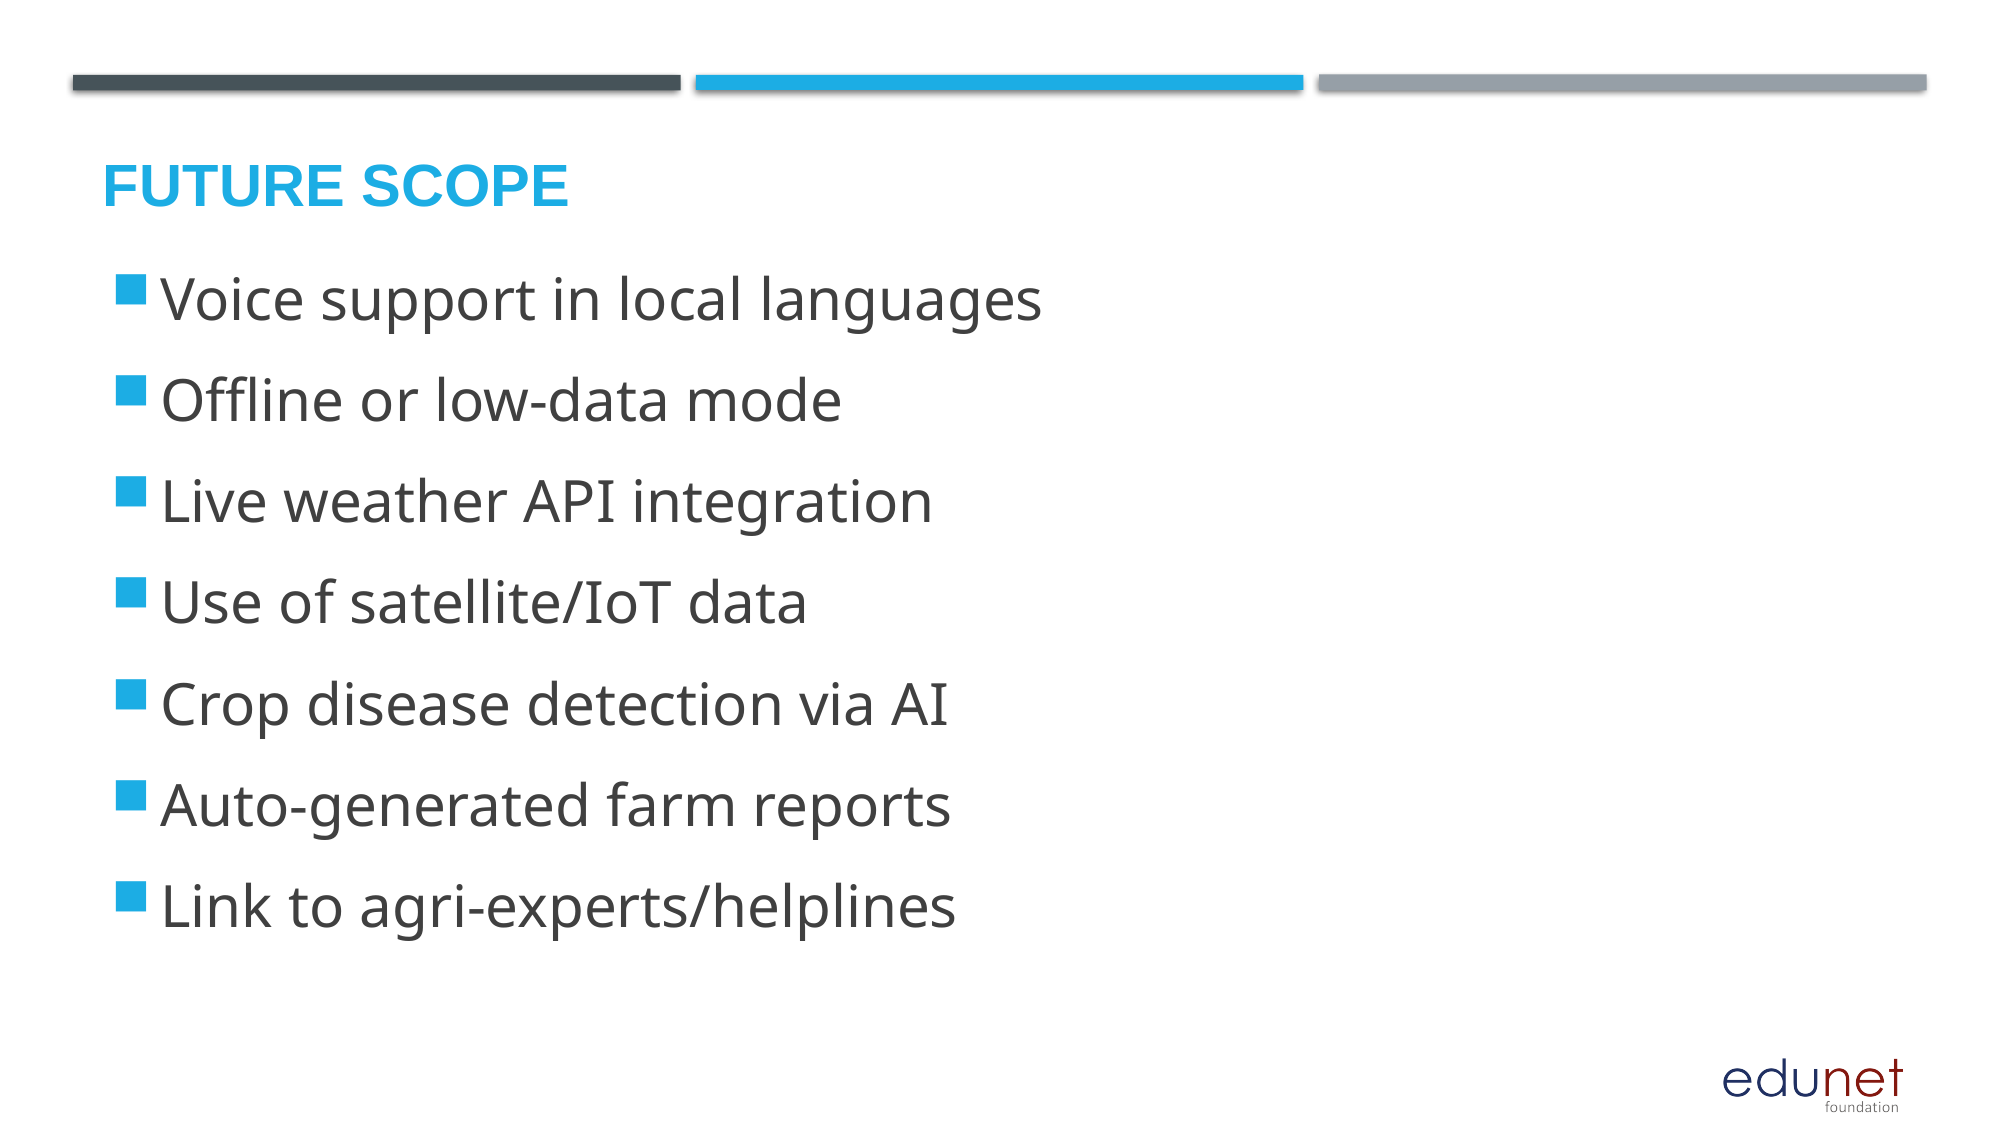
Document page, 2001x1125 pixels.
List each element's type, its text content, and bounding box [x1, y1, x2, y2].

picture [1719, 1056, 1905, 1116]
list Voice support in local languages Offline or low-data mode Live weather API integration Use of satellite/IoT data Crop disease detection via AI Auto-generated farm reports Link to agri-experts/helplines [95, 213, 1905, 981]
text_box Future scope [87, 138, 1898, 226]
